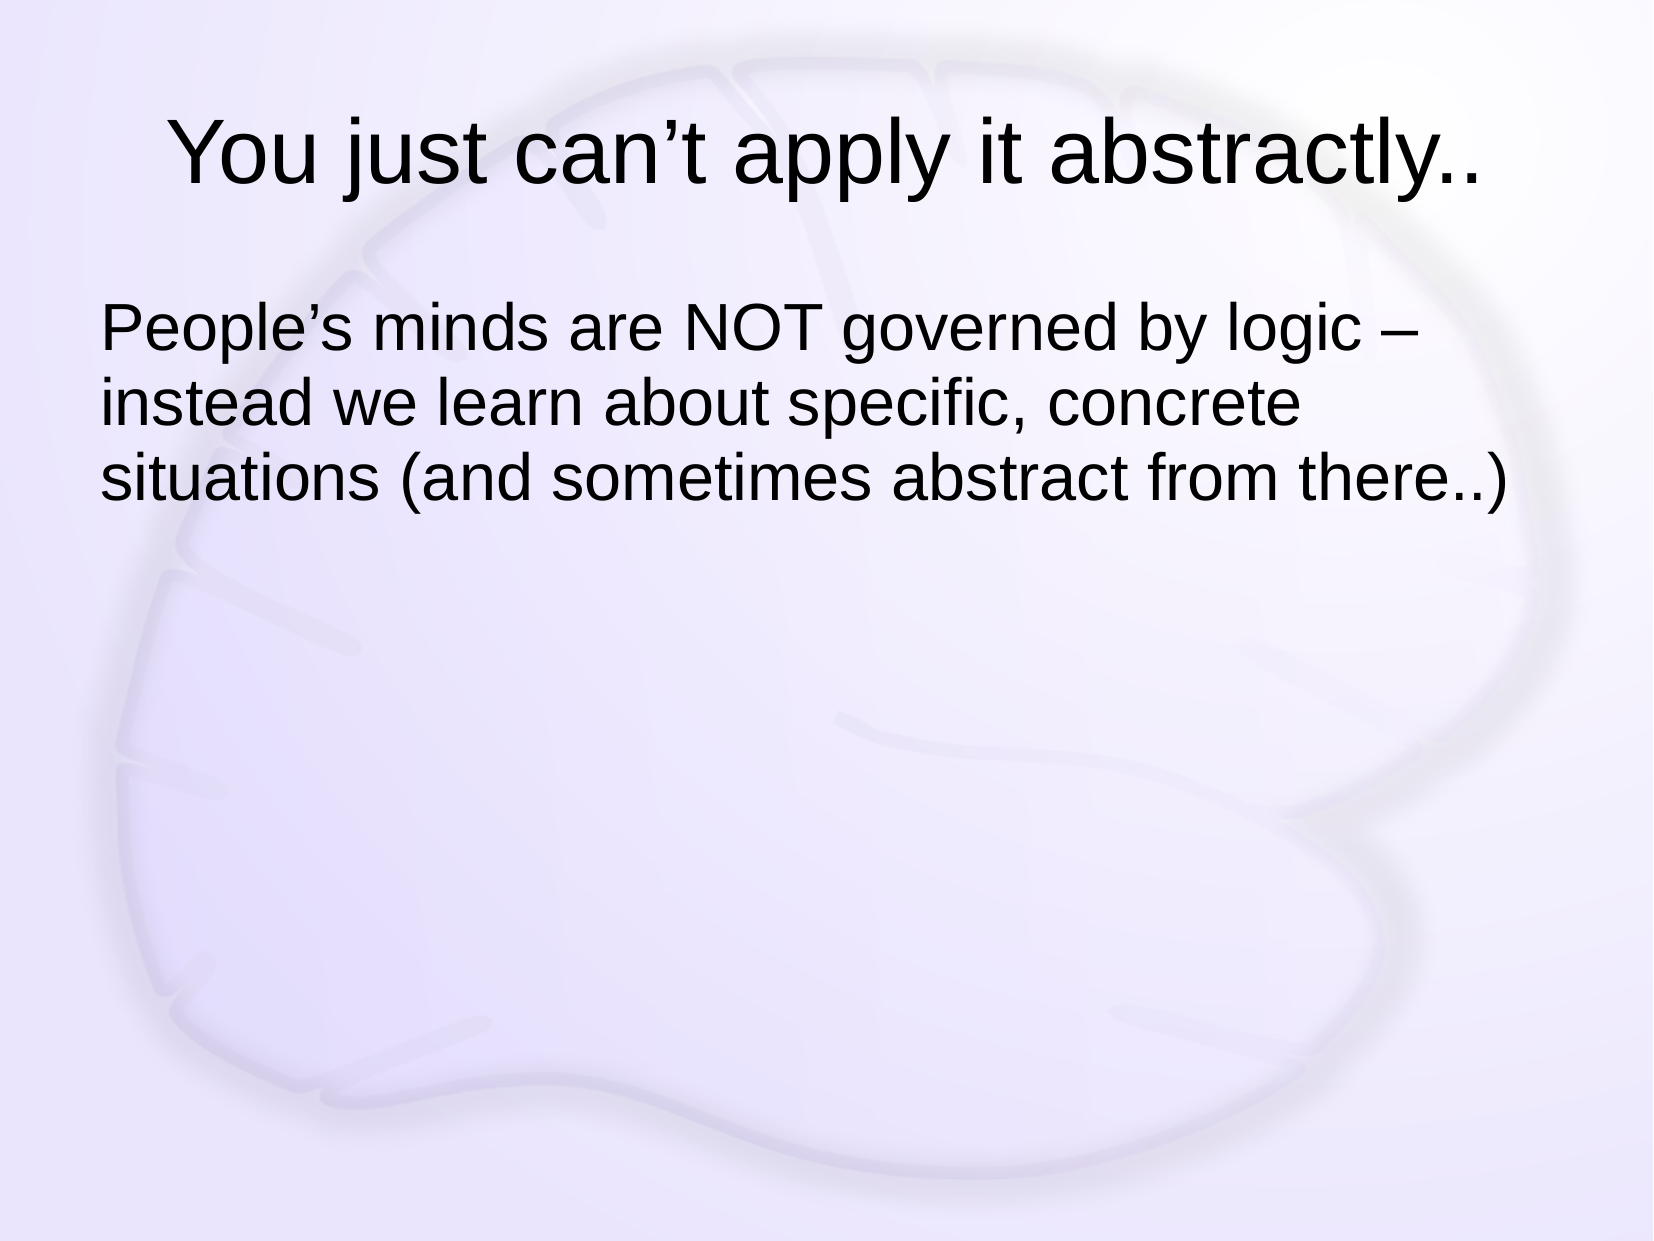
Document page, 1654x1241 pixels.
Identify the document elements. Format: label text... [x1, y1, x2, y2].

picture [0, 0, 1654, 1241]
list People’s minds are NOT governed by logic – instead we learn about specific, concrete situations (and sometimes abstract from there..) [82, 290, 1571, 1110]
title You just can’t apply it abstractly.. [82, 49, 1571, 257]
